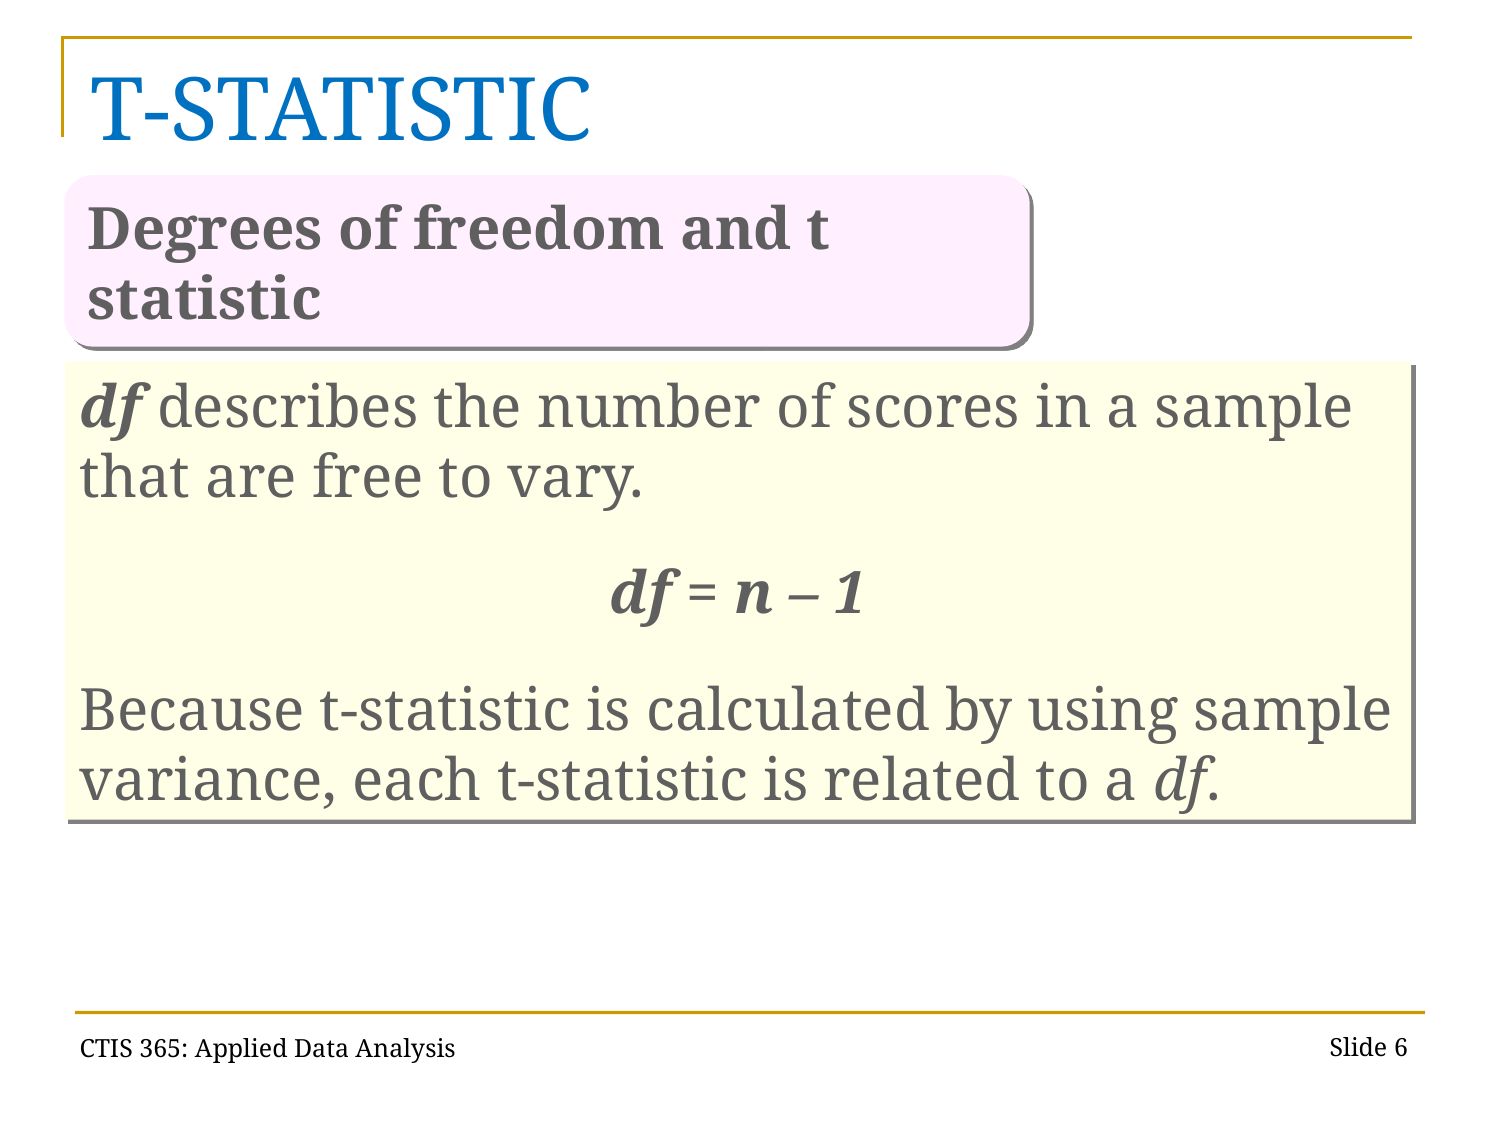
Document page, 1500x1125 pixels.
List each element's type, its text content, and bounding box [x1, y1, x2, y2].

text_box Degrees of freedom and t statistic [64, 175, 1030, 347]
title T-STATISTIC [74, 45, 1426, 233]
text_box df describes the number of scores in a sample that are free to vary. df = n – 1 Because t-statistic is calculated by using sample variance, each t-statistic is related to a df. [64, 361, 1412, 820]
slide_number Slide 5 [1072, 1024, 1424, 1103]
